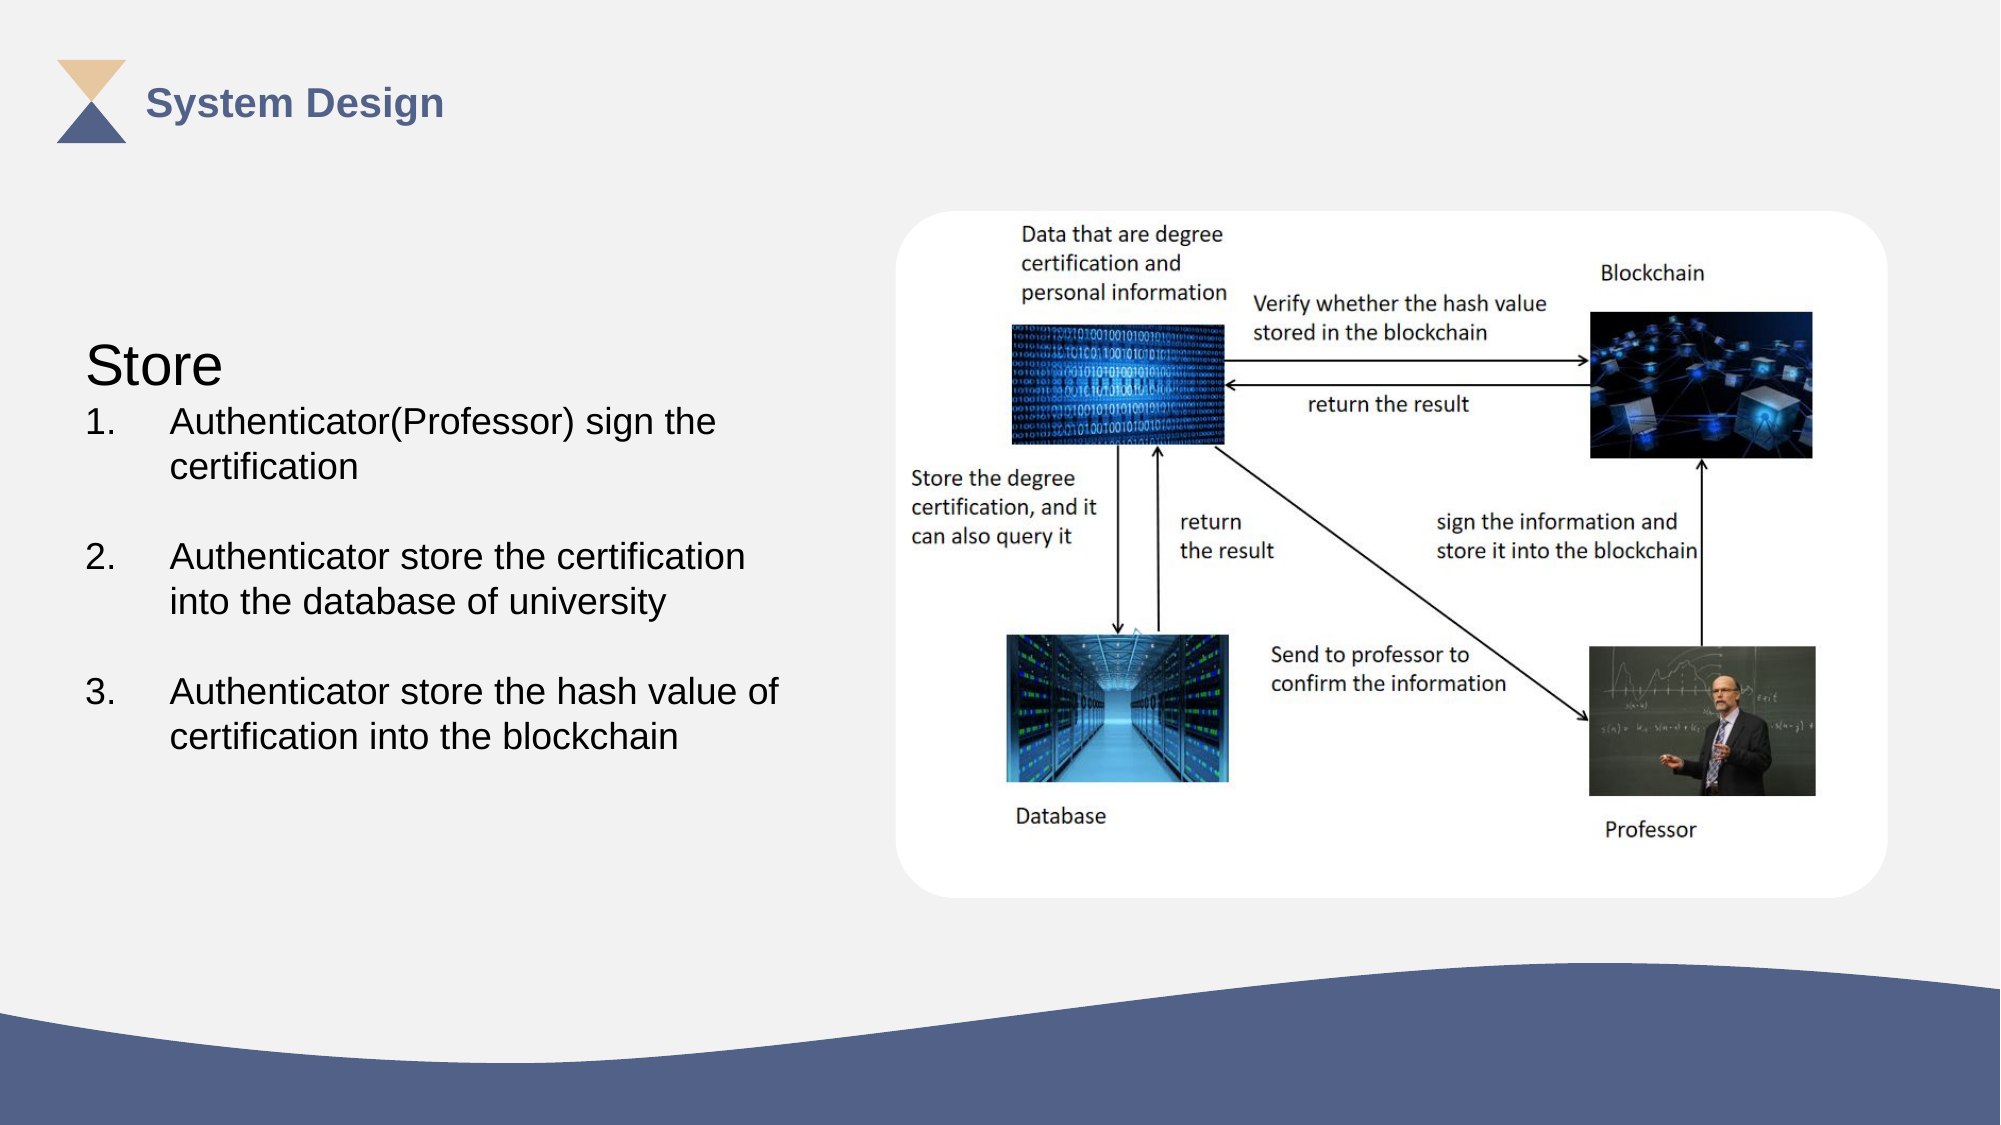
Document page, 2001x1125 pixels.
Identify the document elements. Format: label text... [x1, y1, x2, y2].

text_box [56, 59, 468, 185]
text_box [0, 961, 2000, 1125]
picture [895, 211, 1888, 898]
text_box Store Authenticator(Professor) sign the certification Authenticator store the certification into the database of university Authenticator store the hash value of certification into the blockchain [70, 284, 825, 870]
